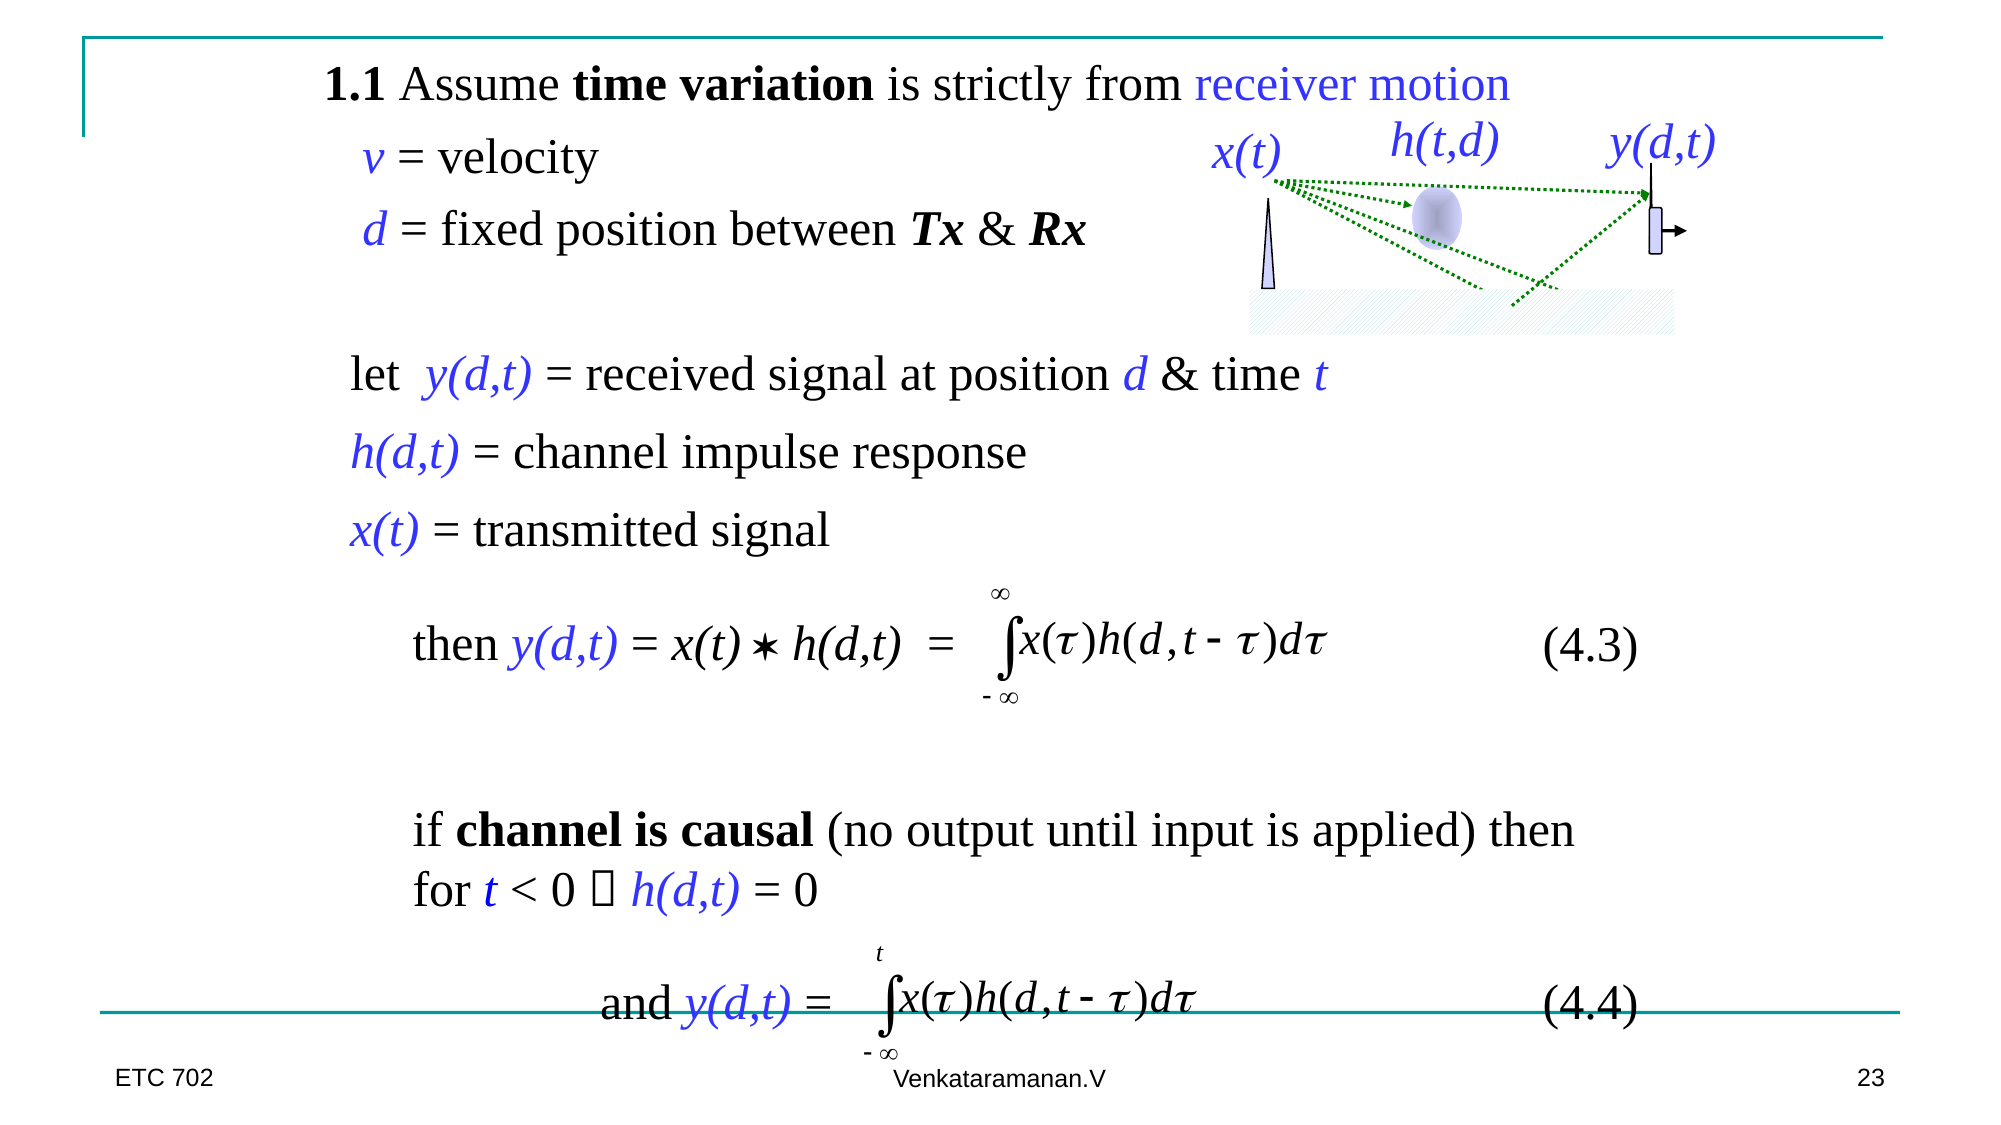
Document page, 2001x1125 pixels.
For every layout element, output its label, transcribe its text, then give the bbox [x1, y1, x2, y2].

text_box let y(d,t) = received signal at position d & time t h(d,t) = channel impulse response x(t) = transmitted signal [349, 328, 1475, 557]
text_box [412, 796, 1651, 1070]
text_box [412, 568, 1651, 714]
footer Venkataramanan.V [683, 1079, 1317, 1100]
text_box 1.1 Assume time variation is strictly from receiver motion v = velocity d = fixed position between Tx & Rx [323, 57, 1749, 256]
slide_number 23 [1433, 1024, 1900, 1100]
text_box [1211, 106, 1726, 335]
slide_number ETC 702 [99, 1024, 567, 1100]
